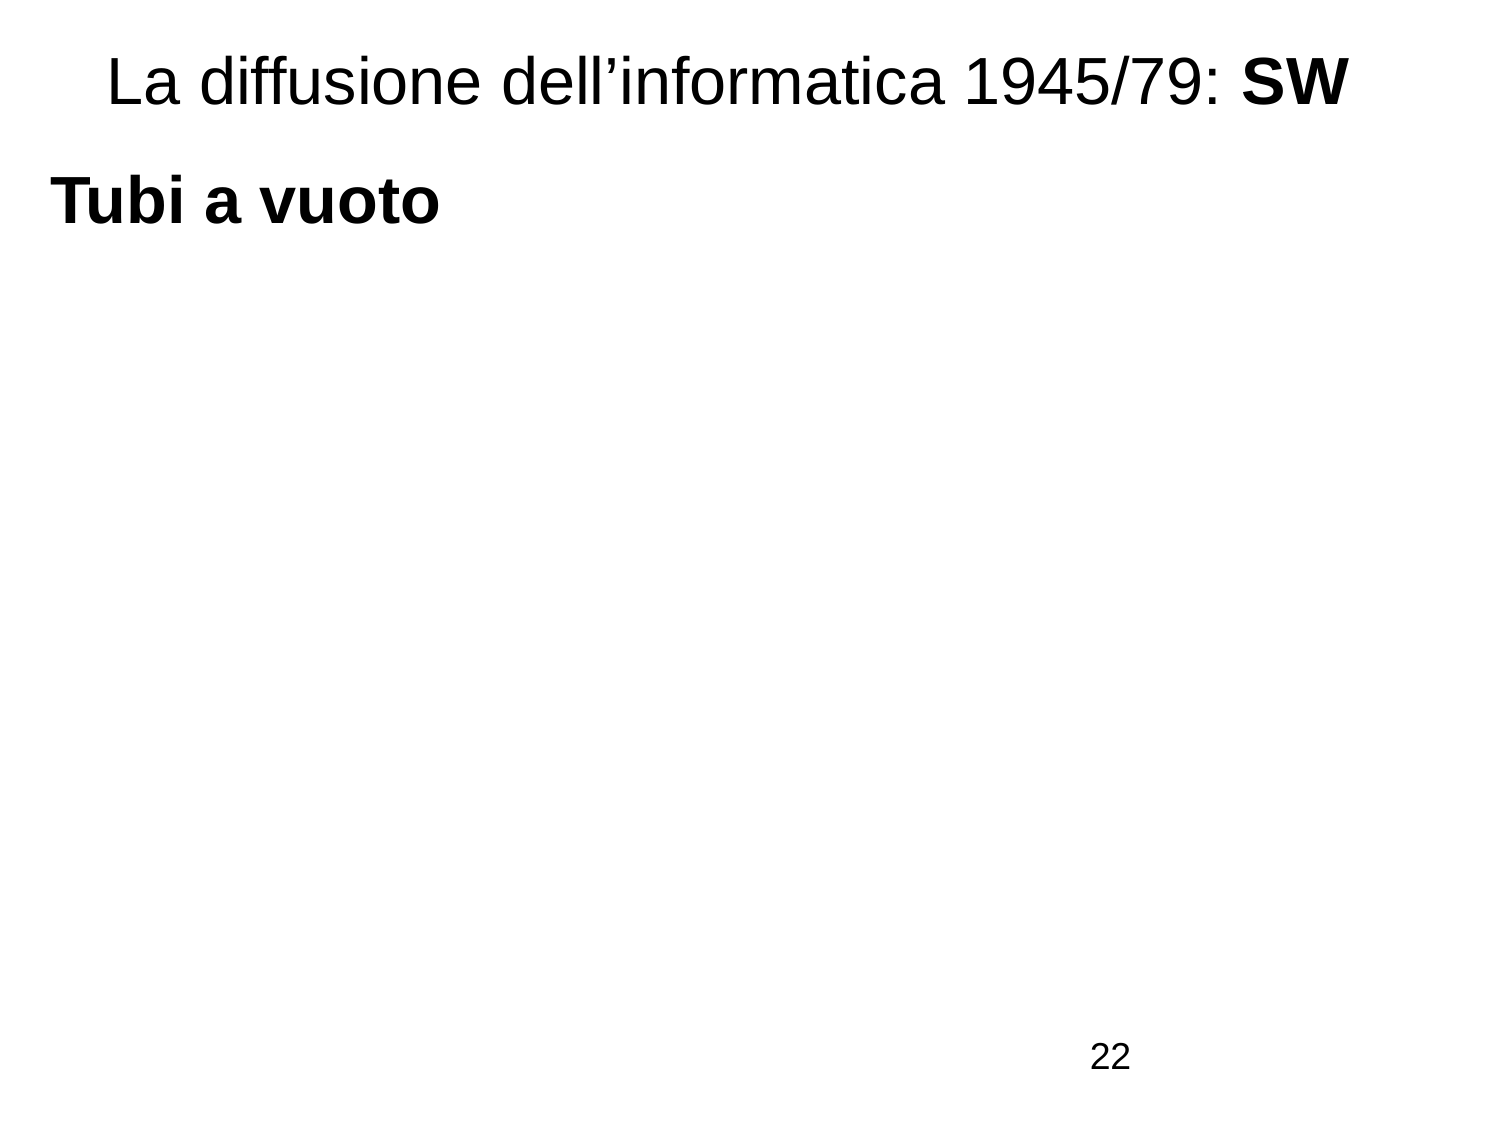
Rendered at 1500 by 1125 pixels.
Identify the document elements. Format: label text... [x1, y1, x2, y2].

list Tubi a vuoto [17, 149, 1425, 1005]
title La diffusione dell’informatica 1945/79: SW [53, 30, 1403, 133]
slide_number 22 [1074, 1024, 1425, 1103]
